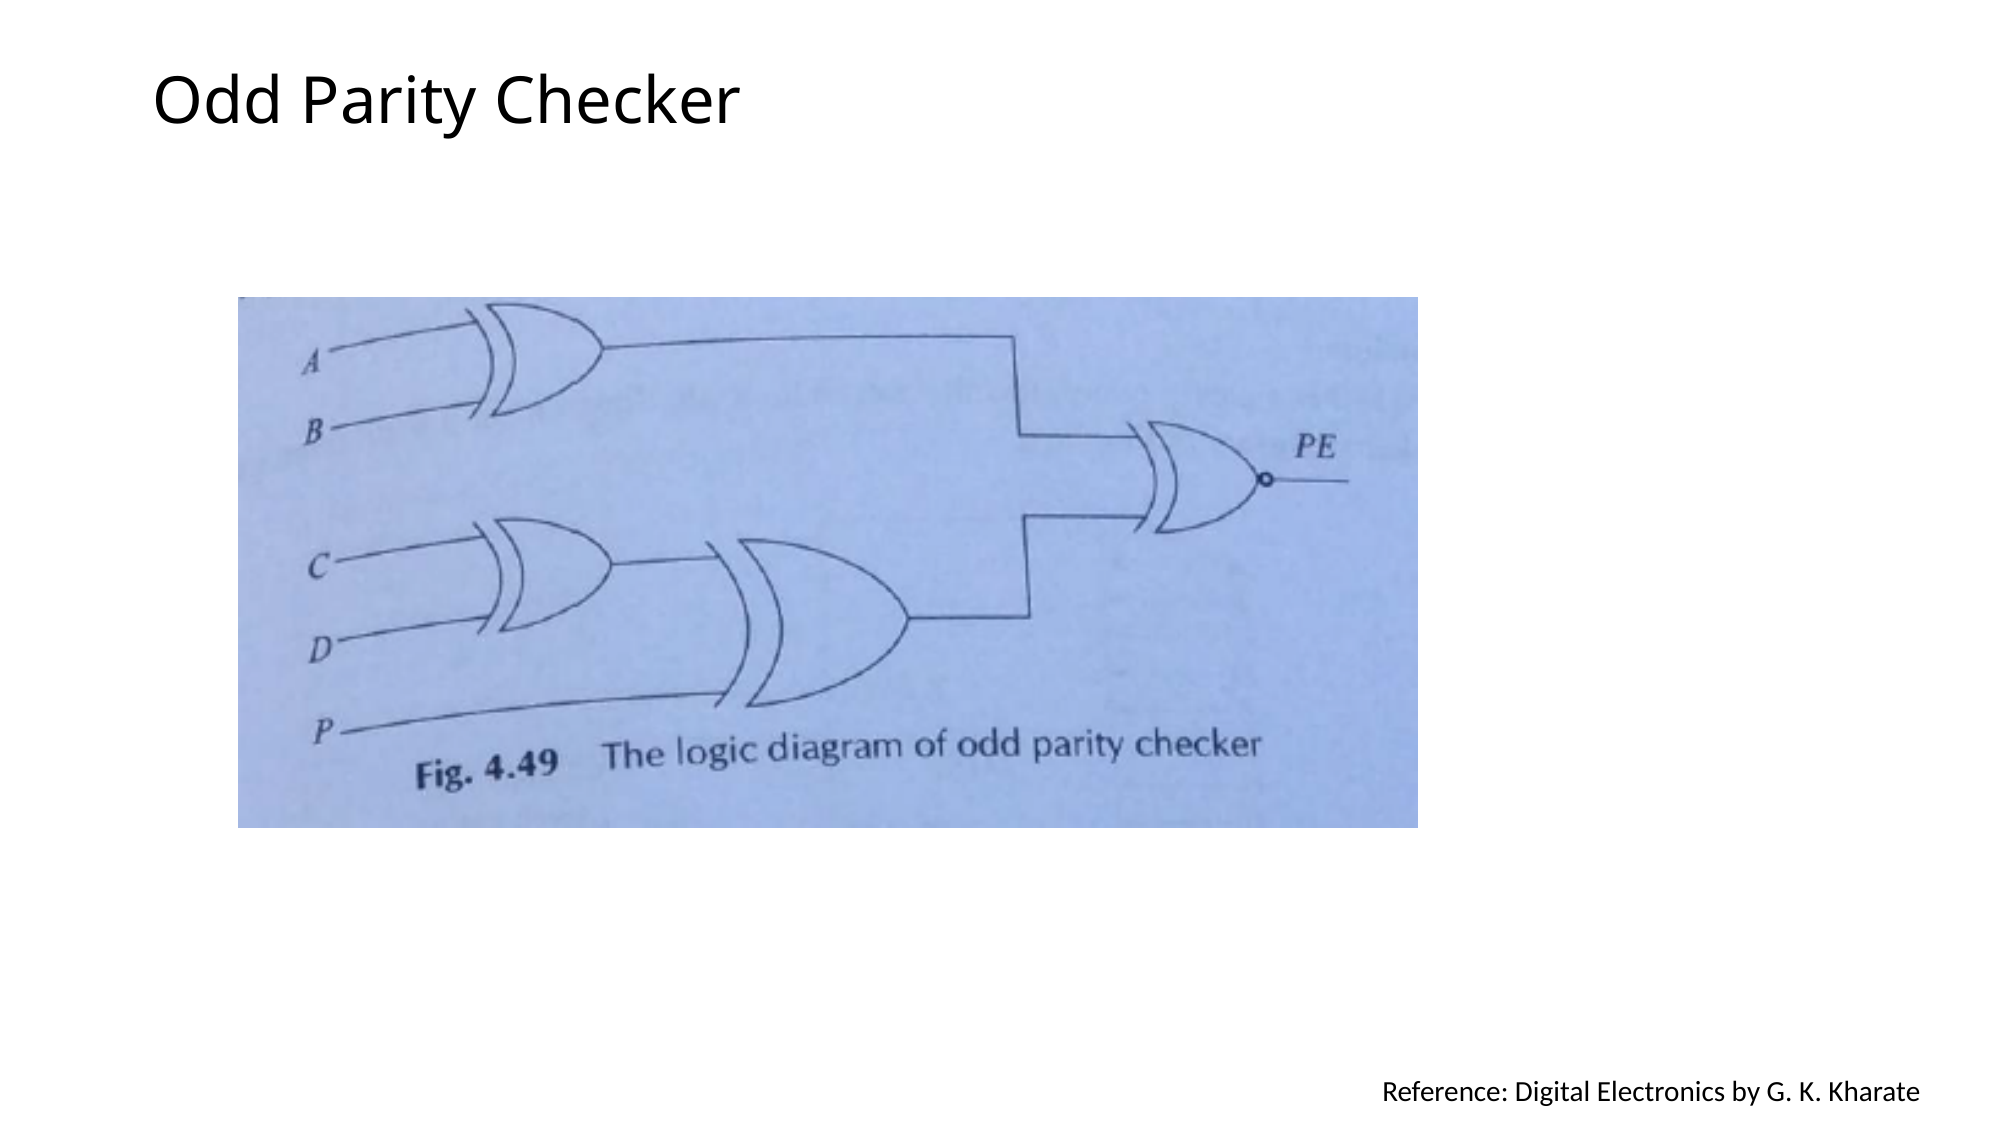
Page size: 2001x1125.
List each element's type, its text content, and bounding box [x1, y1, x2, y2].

title Odd Parity Checker [137, 59, 1863, 146]
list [238, 297, 1418, 828]
text_box Reference: Digital Electronics by G. K. Kharate [1367, 1065, 1961, 1115]
